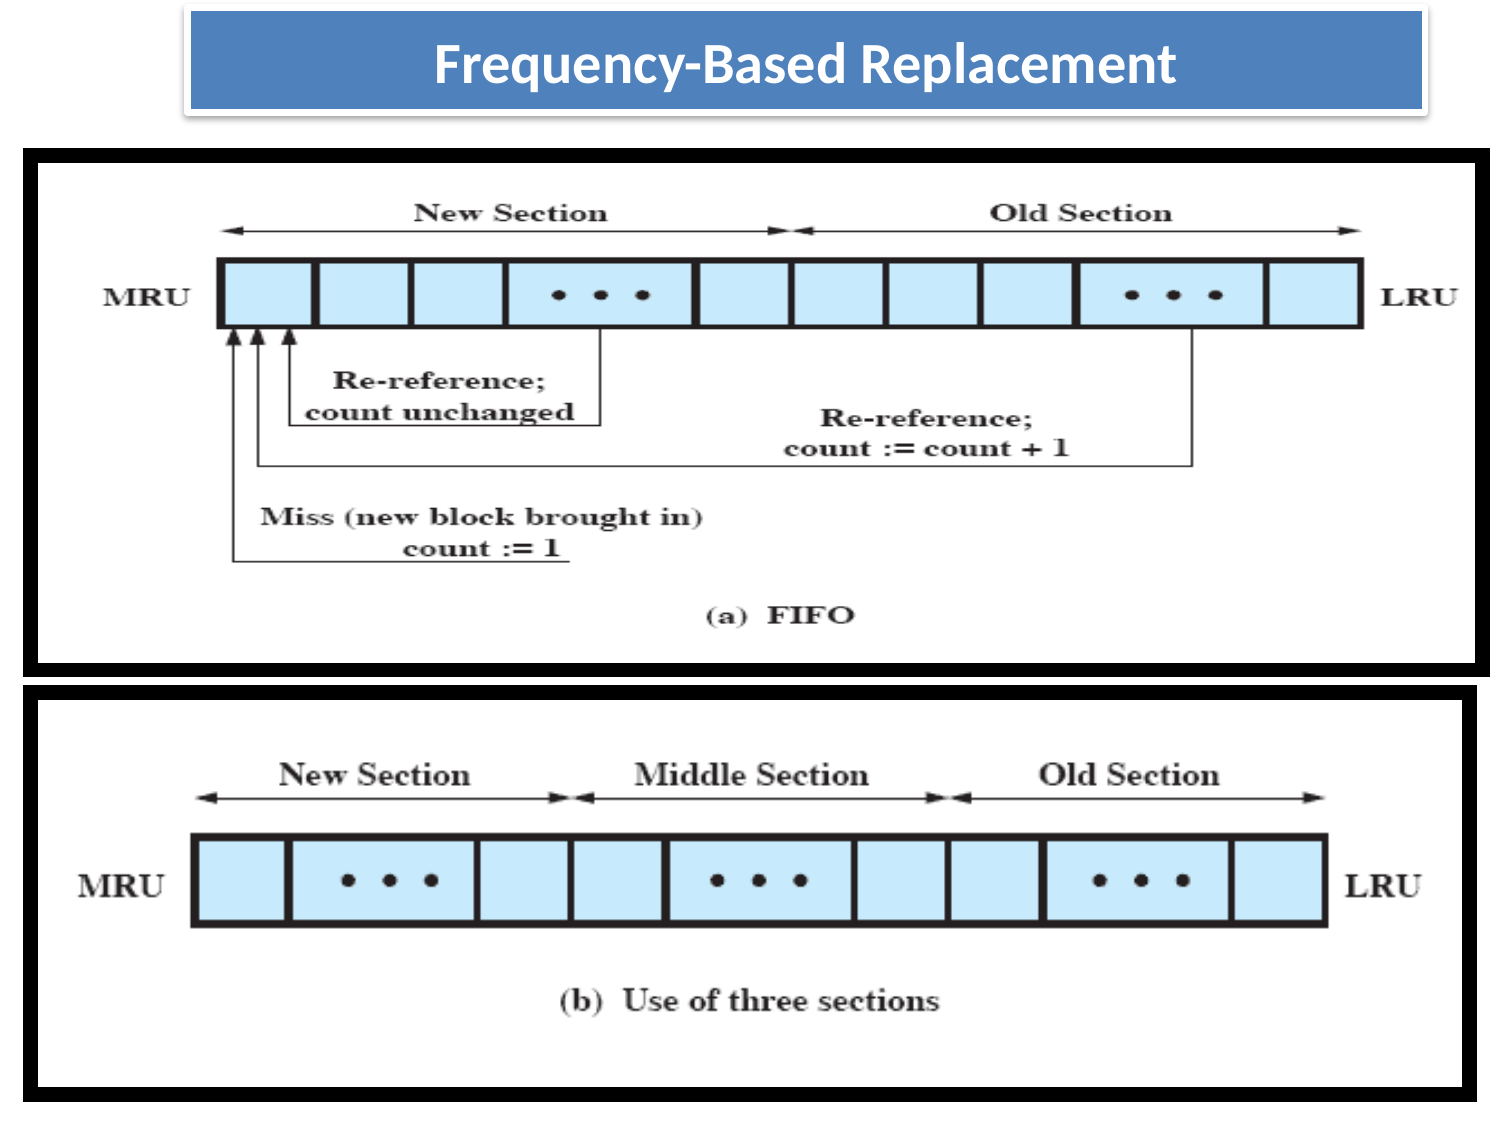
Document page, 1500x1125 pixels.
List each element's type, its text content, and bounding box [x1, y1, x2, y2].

title Frequency-Based Replacement [184, 4, 1428, 116]
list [37, 162, 1476, 663]
picture [37, 699, 1463, 1088]
